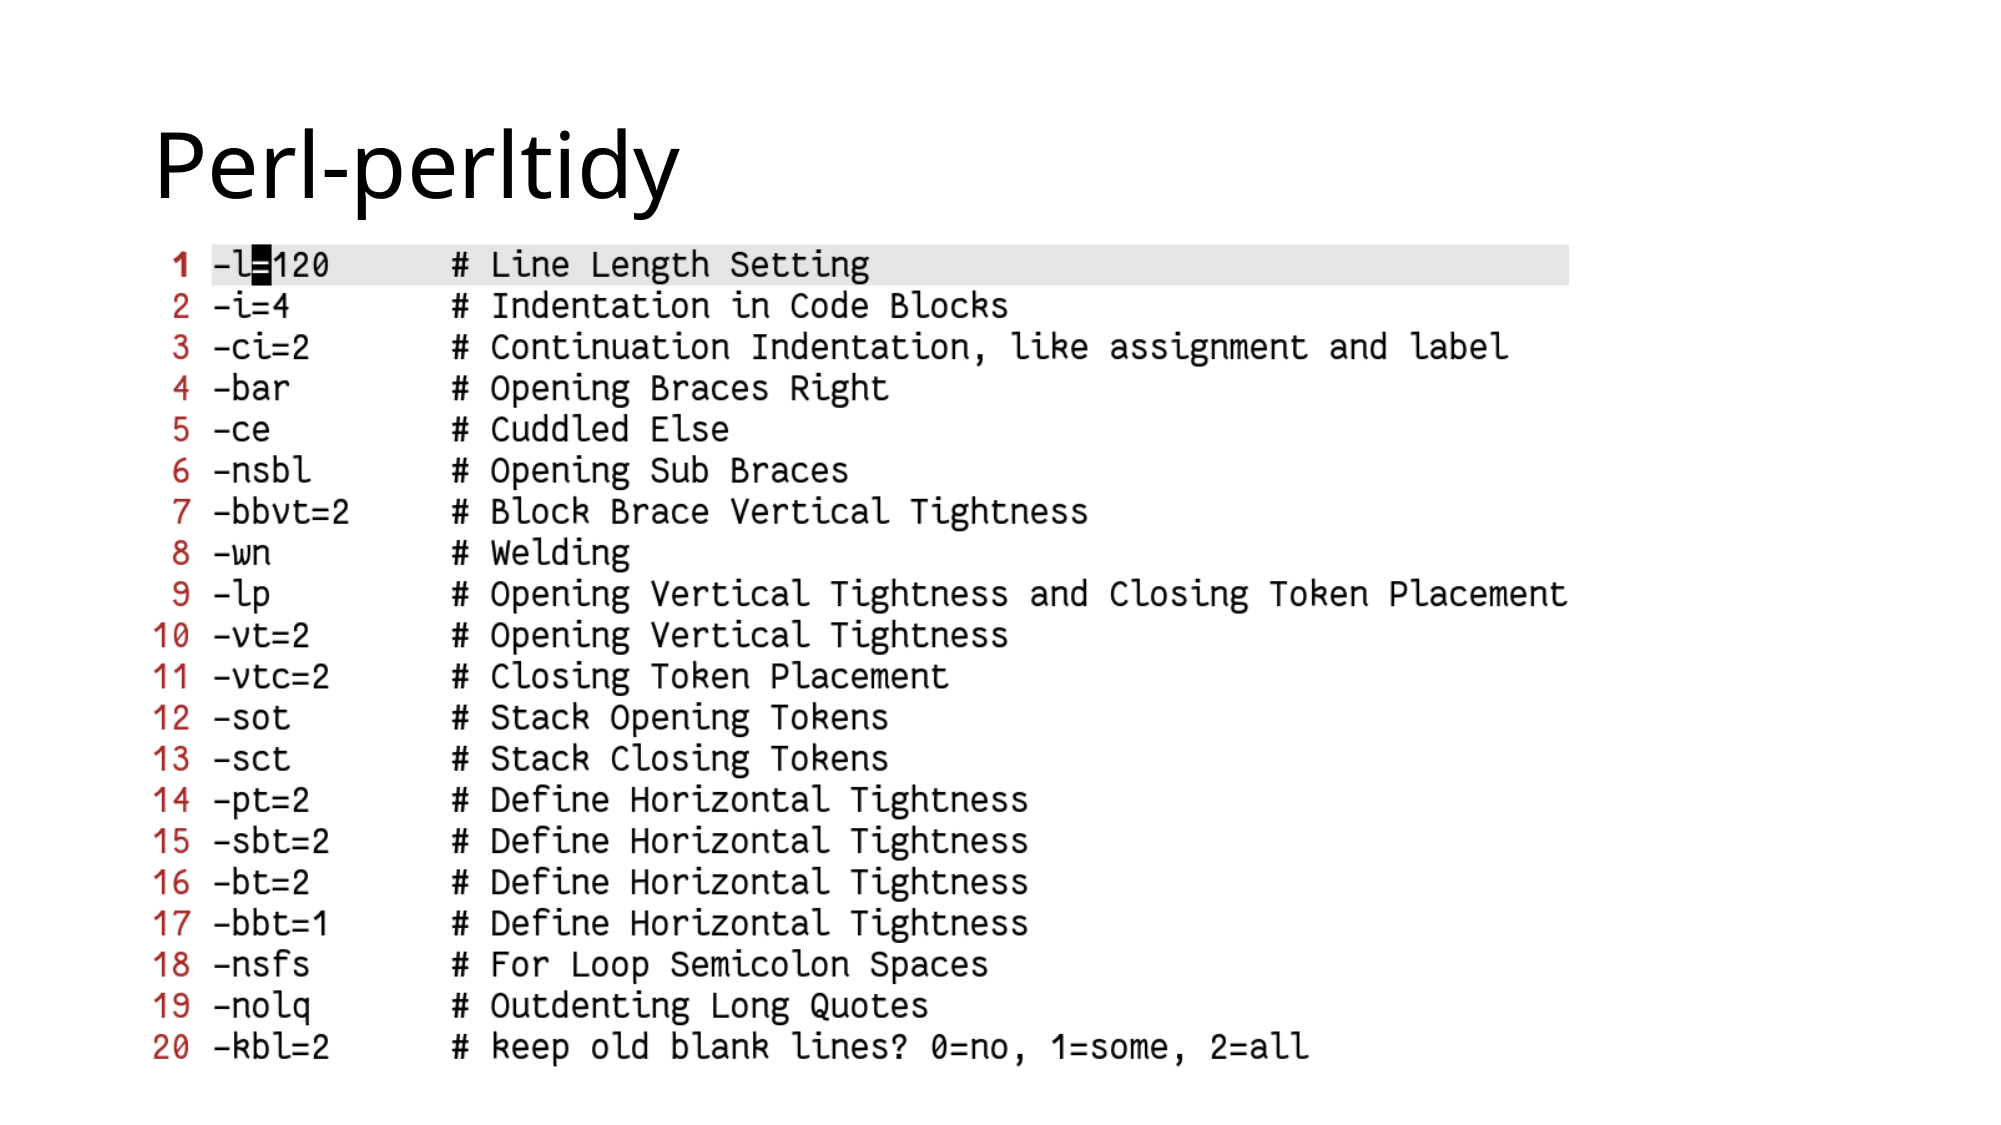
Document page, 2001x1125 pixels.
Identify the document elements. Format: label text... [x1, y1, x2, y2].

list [137, 242, 1570, 1074]
title Perl-perltidy [137, 59, 1863, 278]
